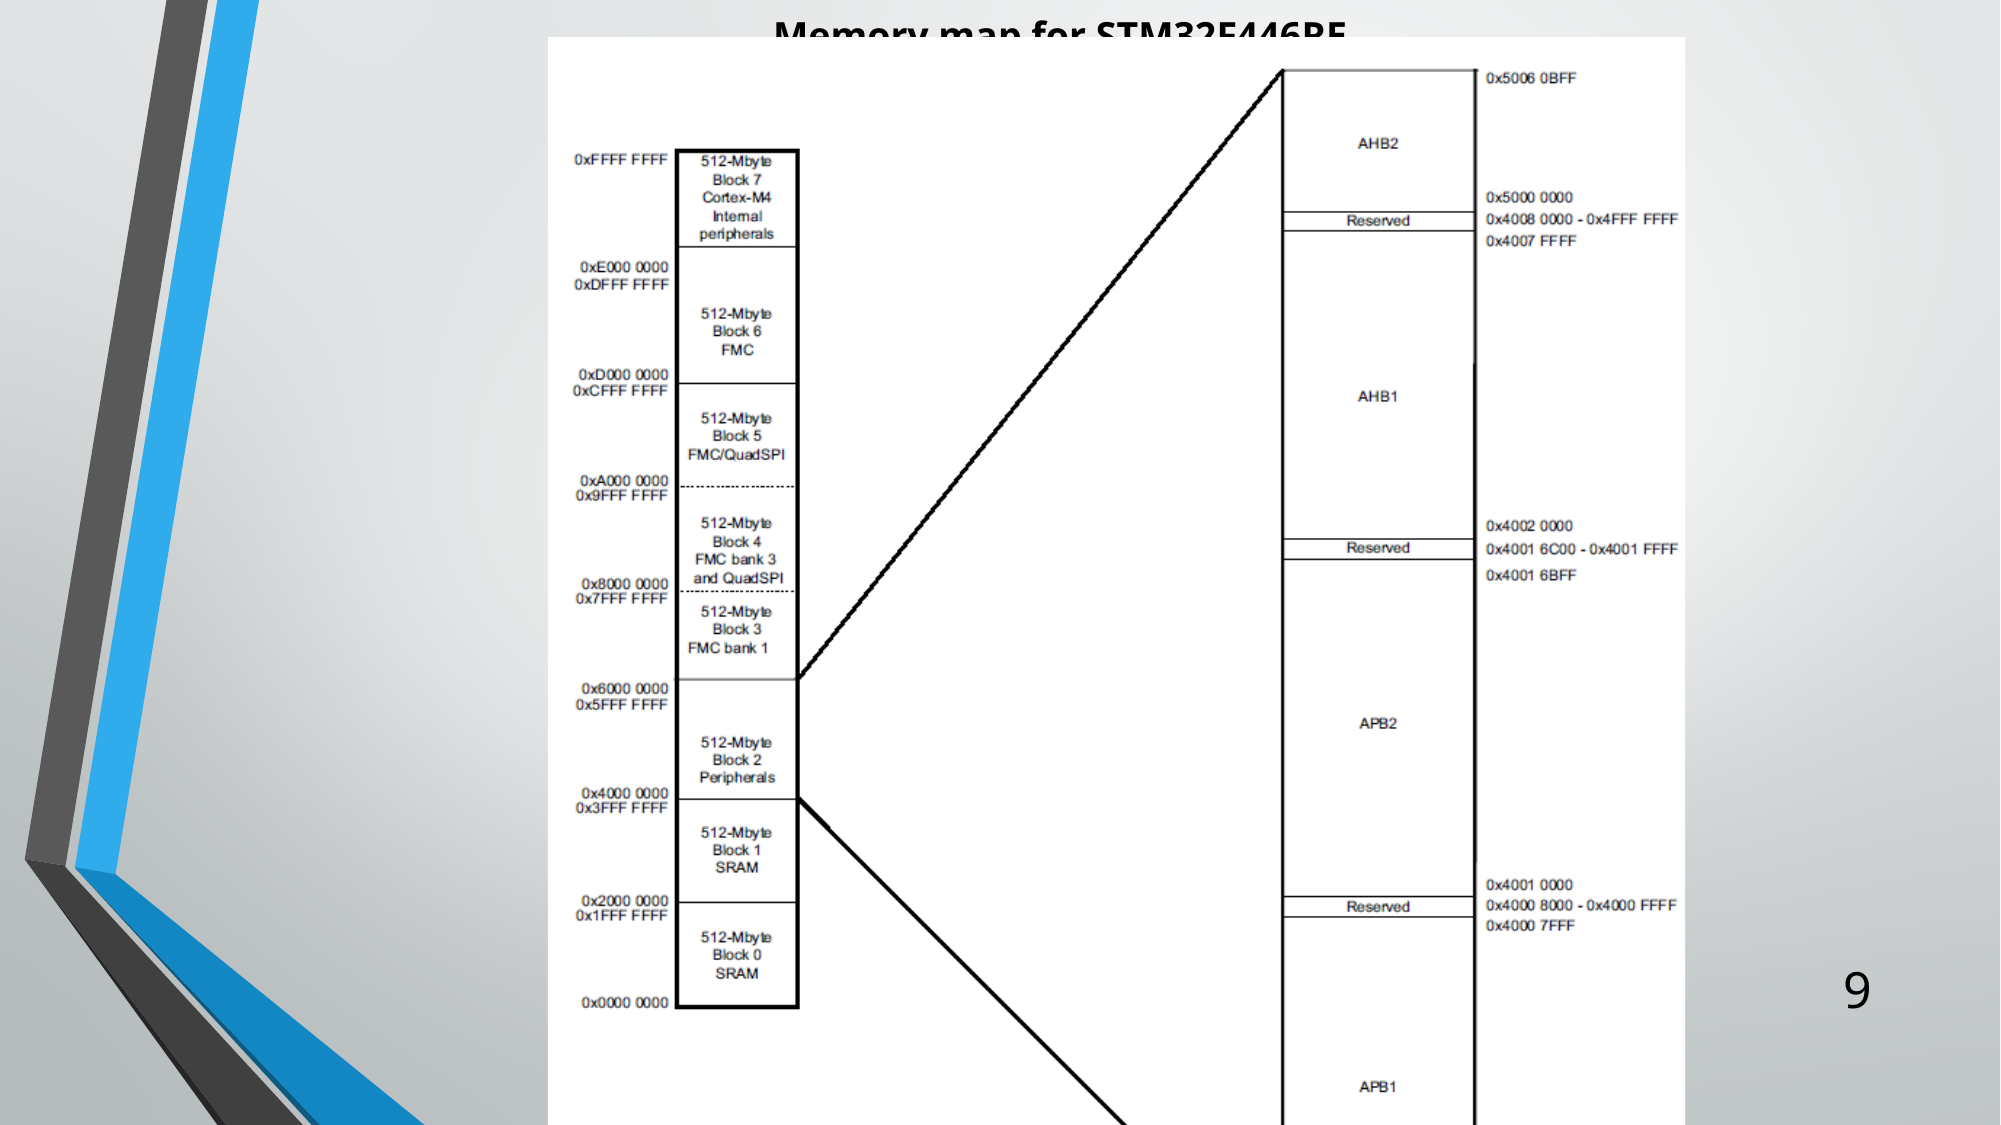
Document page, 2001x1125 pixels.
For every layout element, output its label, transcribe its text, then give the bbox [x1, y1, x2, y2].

picture [547, 37, 1686, 1125]
title Memory map for STM32F446RE [243, 4, 1887, 65]
slide_number 9 [1796, 962, 1887, 1023]
